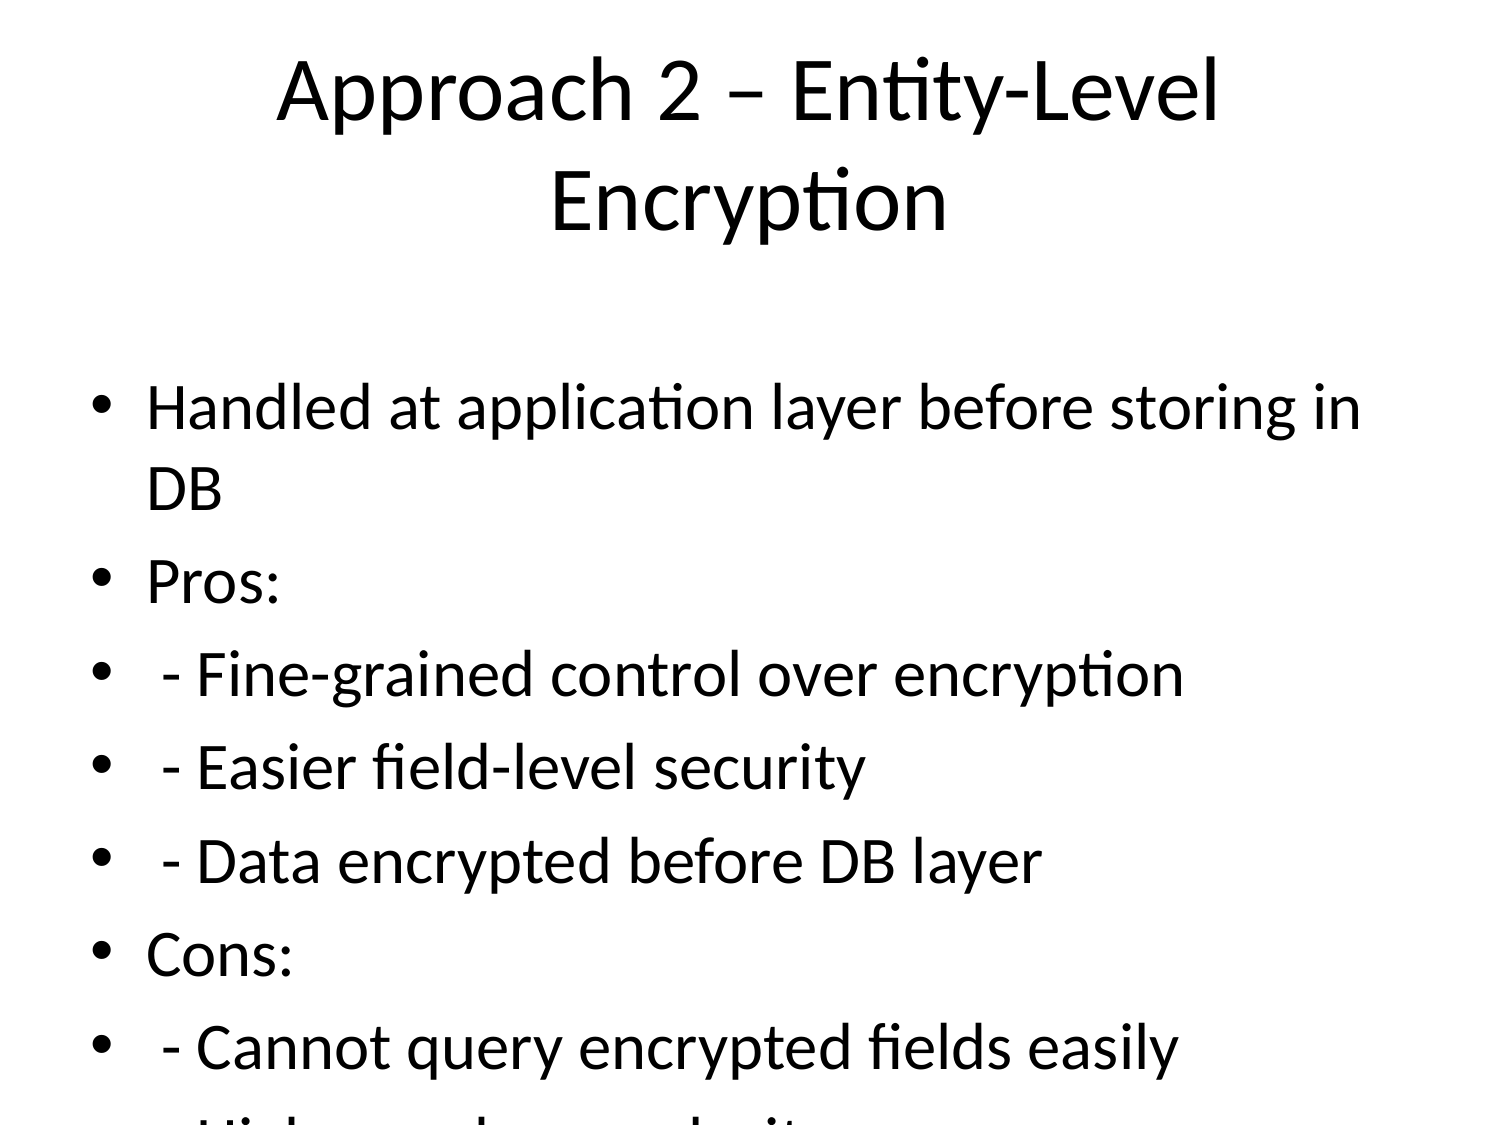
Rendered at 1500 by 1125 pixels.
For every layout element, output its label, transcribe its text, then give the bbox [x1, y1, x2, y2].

list Handled at application layer before storing in DB Pros: - Fine-grained control over encryption - Easier field-level security - Data encrypted before DB layer Cons: - Cannot query encrypted fields easily - Higher code complexity - Key management in app required [75, 262, 1425, 1005]
title Approach 2 – Entity-Level Encryption [75, 45, 1425, 233]
